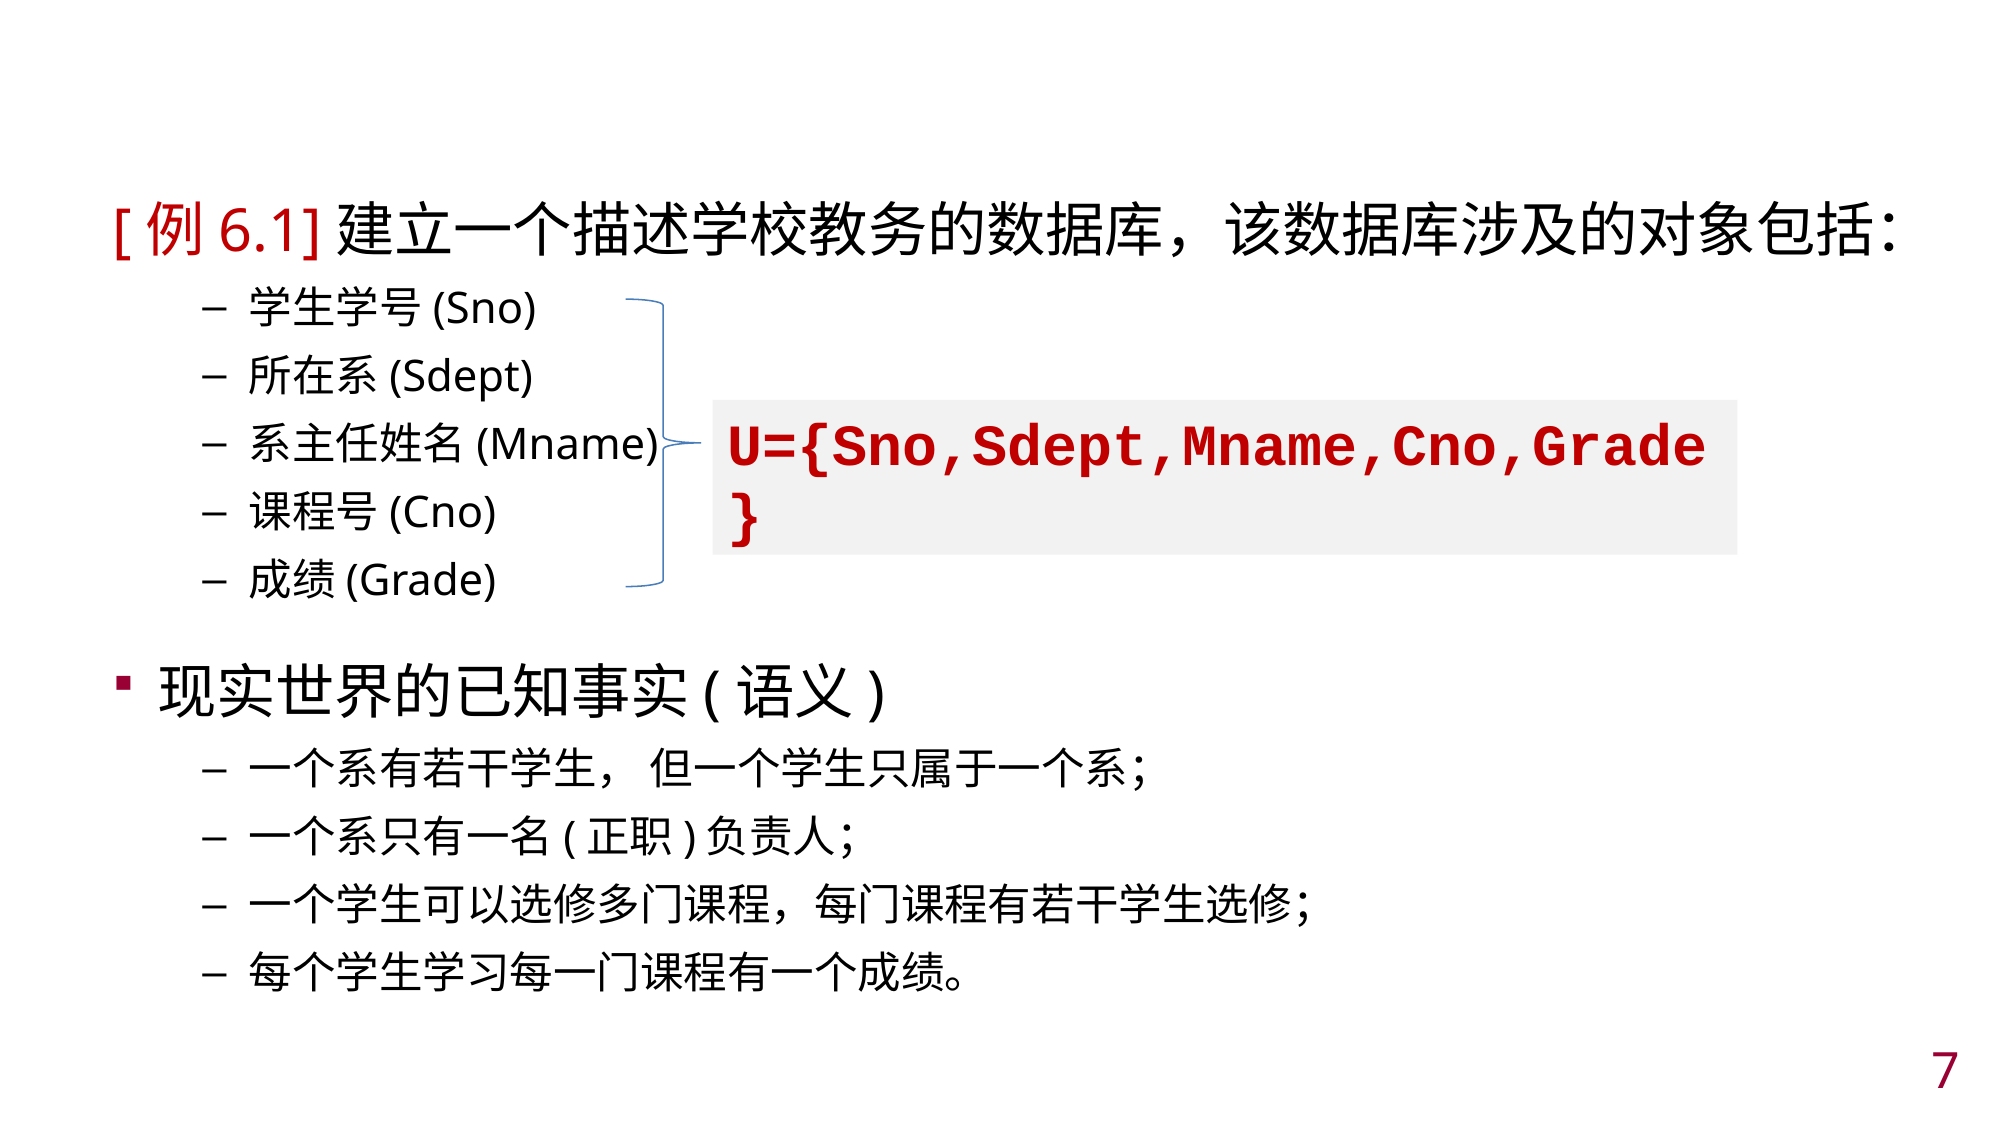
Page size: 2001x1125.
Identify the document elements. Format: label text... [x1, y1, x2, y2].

slide_number 6 [1550, 1048, 1975, 1096]
list [例6.1]建立一个描述学校教务的数据库，该数据库涉及的对象包括： 学生学号(Sno) 所在系(Sdept) 系主任姓名(Mname) 课程号(Cno) 成绩(Grade) 现实世界的已知事实(语义) 一个系有若干学生， 但一个学生只属于一个系； 一个系只有一名(正职)负责人； 一个学生可以选修多门课程，每门课程有若干学生选修； 每个学生学习每一门课程有一个成绩。 [97, 174, 1904, 1073]
text_box [625, 298, 702, 588]
text_box U={Sno,Sdept,Mname,Cno,Grade} [712, 399, 1738, 555]
